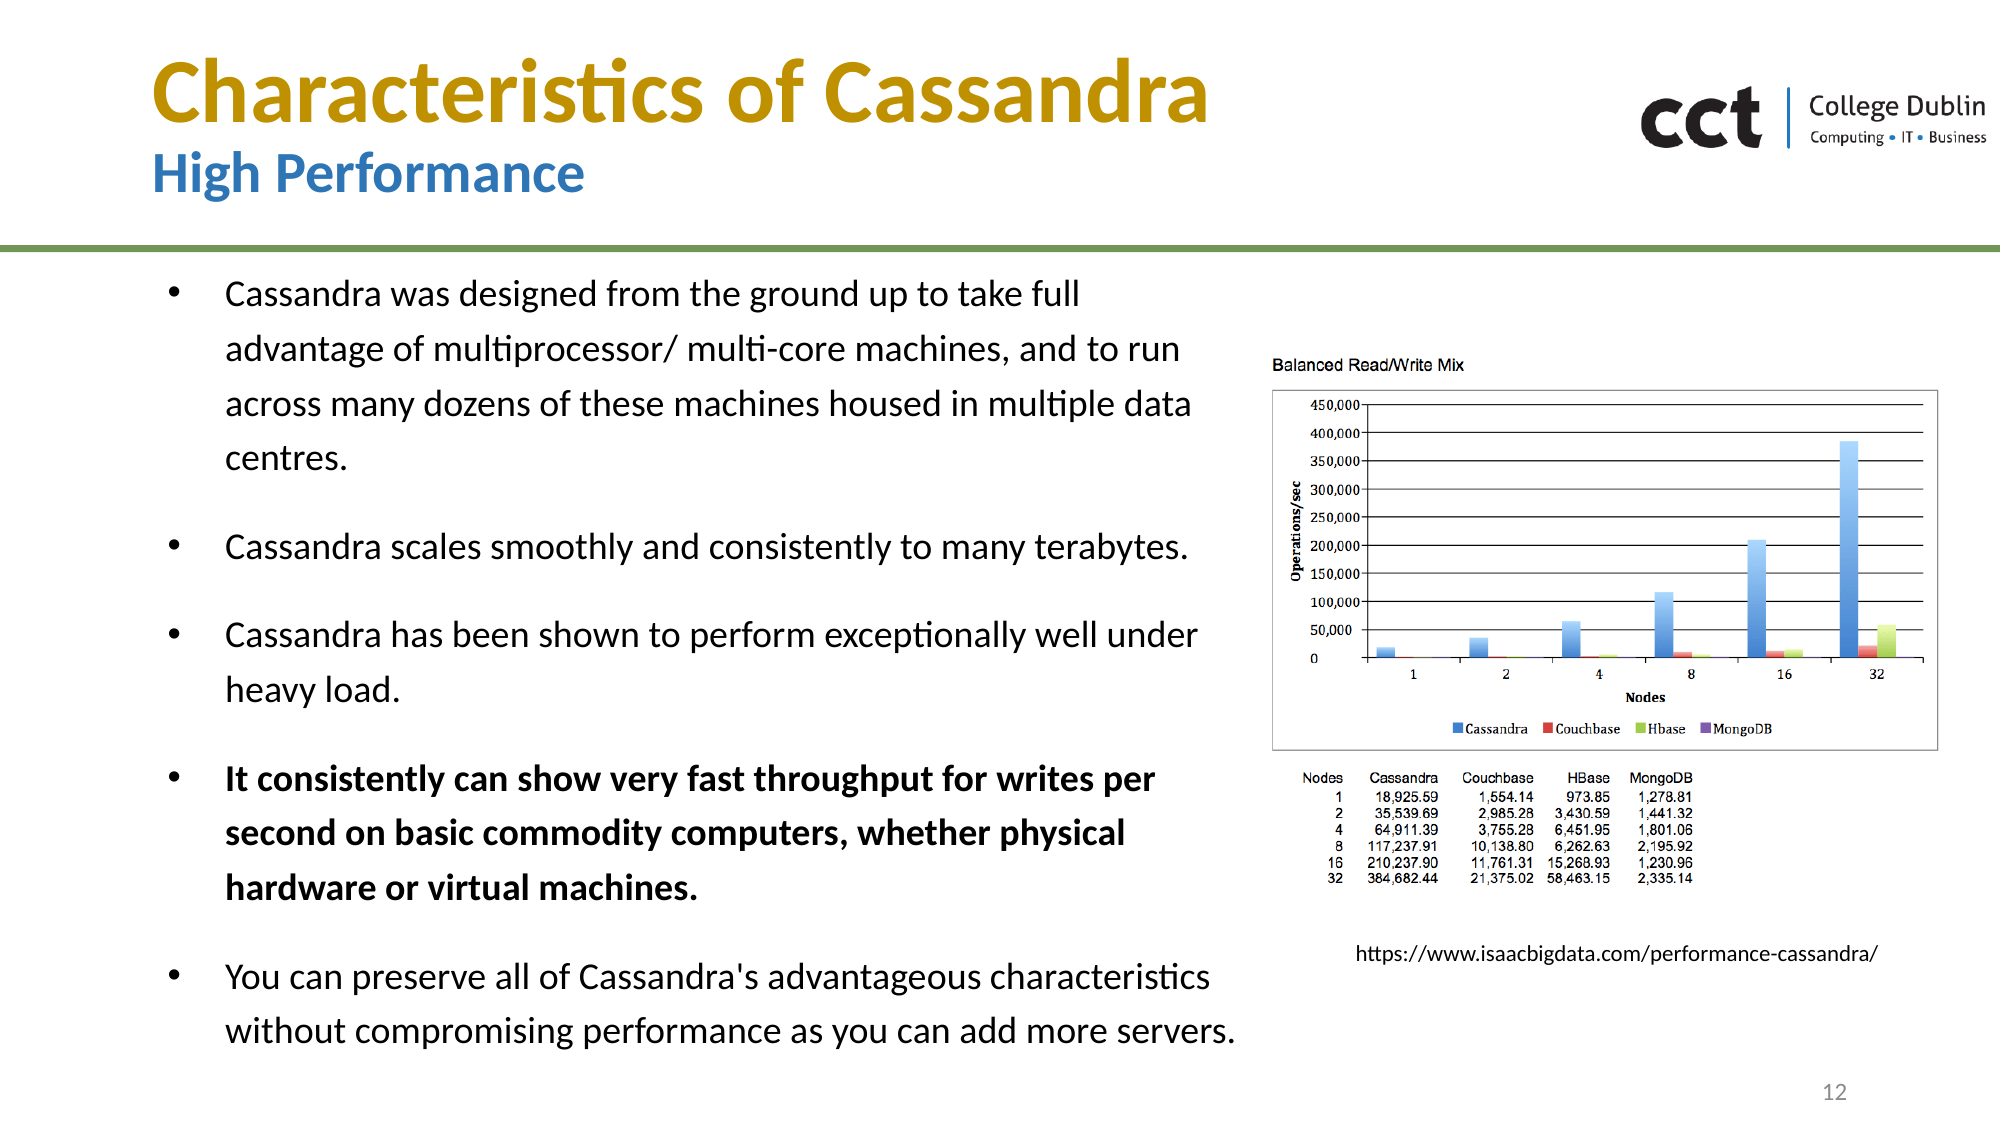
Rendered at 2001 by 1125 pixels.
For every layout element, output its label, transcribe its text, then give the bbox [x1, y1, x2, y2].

list Cassandra was designed from the ground up to take full advantage of multiprocessor/ multi-core machines, and to run across many dozens of these machines housed in multiple data centres. Cassandra scales smoothly and consistently to many terabytes. Cassandra has been shown to perform exceptionally well under heavy load. It consistently can show very fast throughput for writes per second on basic commodity computers, whether physical hardware or virtual machines. You can preserve all of Cassandra's advantageous characteristics without compromising performance as you can add more servers. [152, 252, 1260, 1121]
title Characteristics of Cassandra High Performance [137, 15, 1618, 233]
picture [1259, 354, 1947, 888]
picture [1638, 71, 1996, 166]
text_box https://www.isaacbigdata.com/performance-cassandra/ [1327, 931, 1908, 974]
slide_number 12 [1412, 1060, 1863, 1120]
